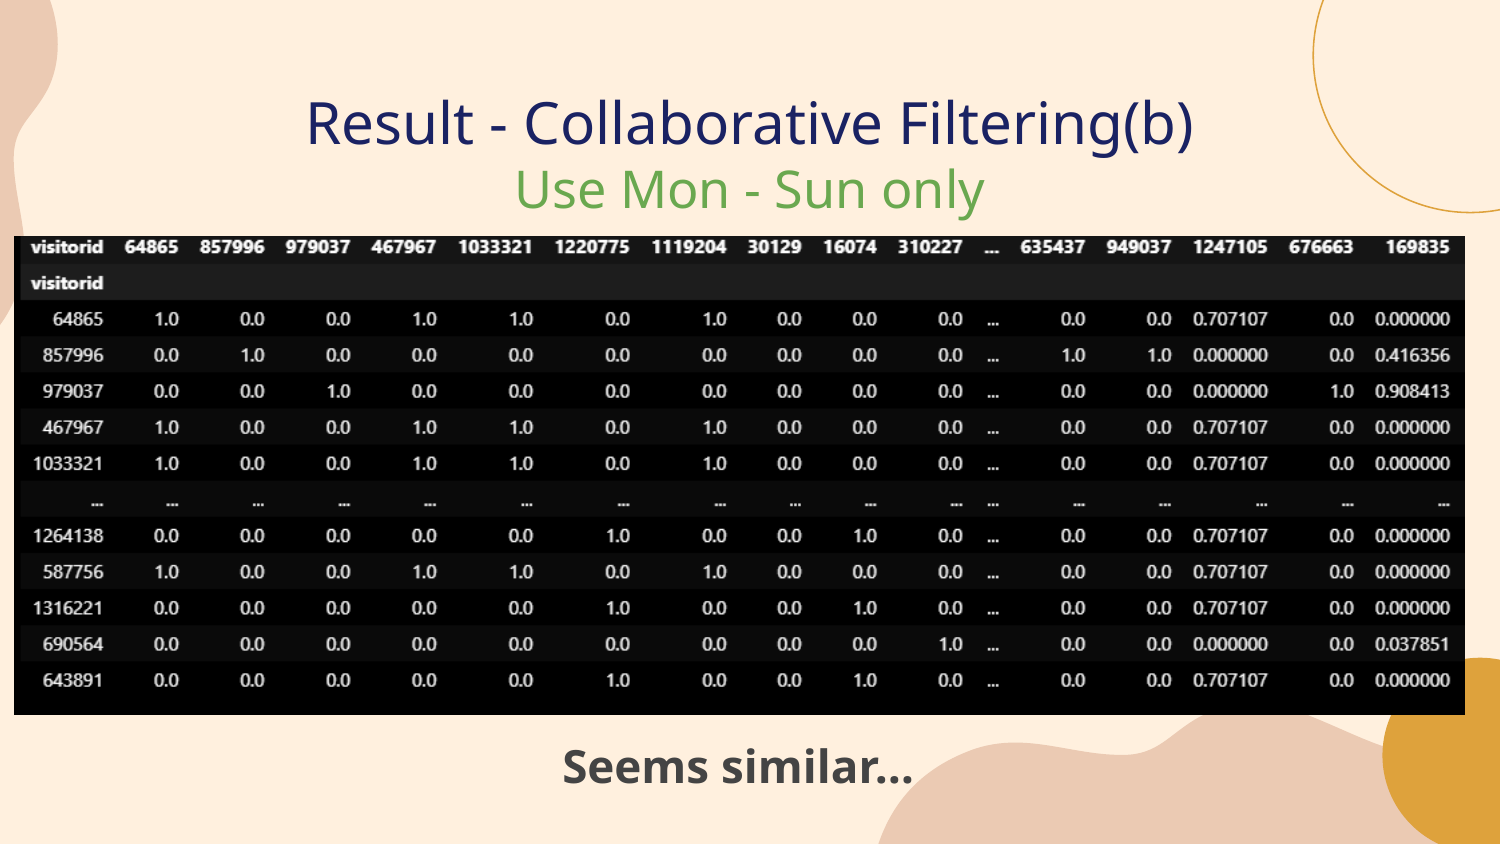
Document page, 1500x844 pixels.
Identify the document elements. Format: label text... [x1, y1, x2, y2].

text_box Seems similar… [547, 722, 1094, 829]
picture [14, 236, 1466, 716]
title Result - Collaborative Filtering(b) Use Mon - Sun only [116, 71, 1383, 166]
